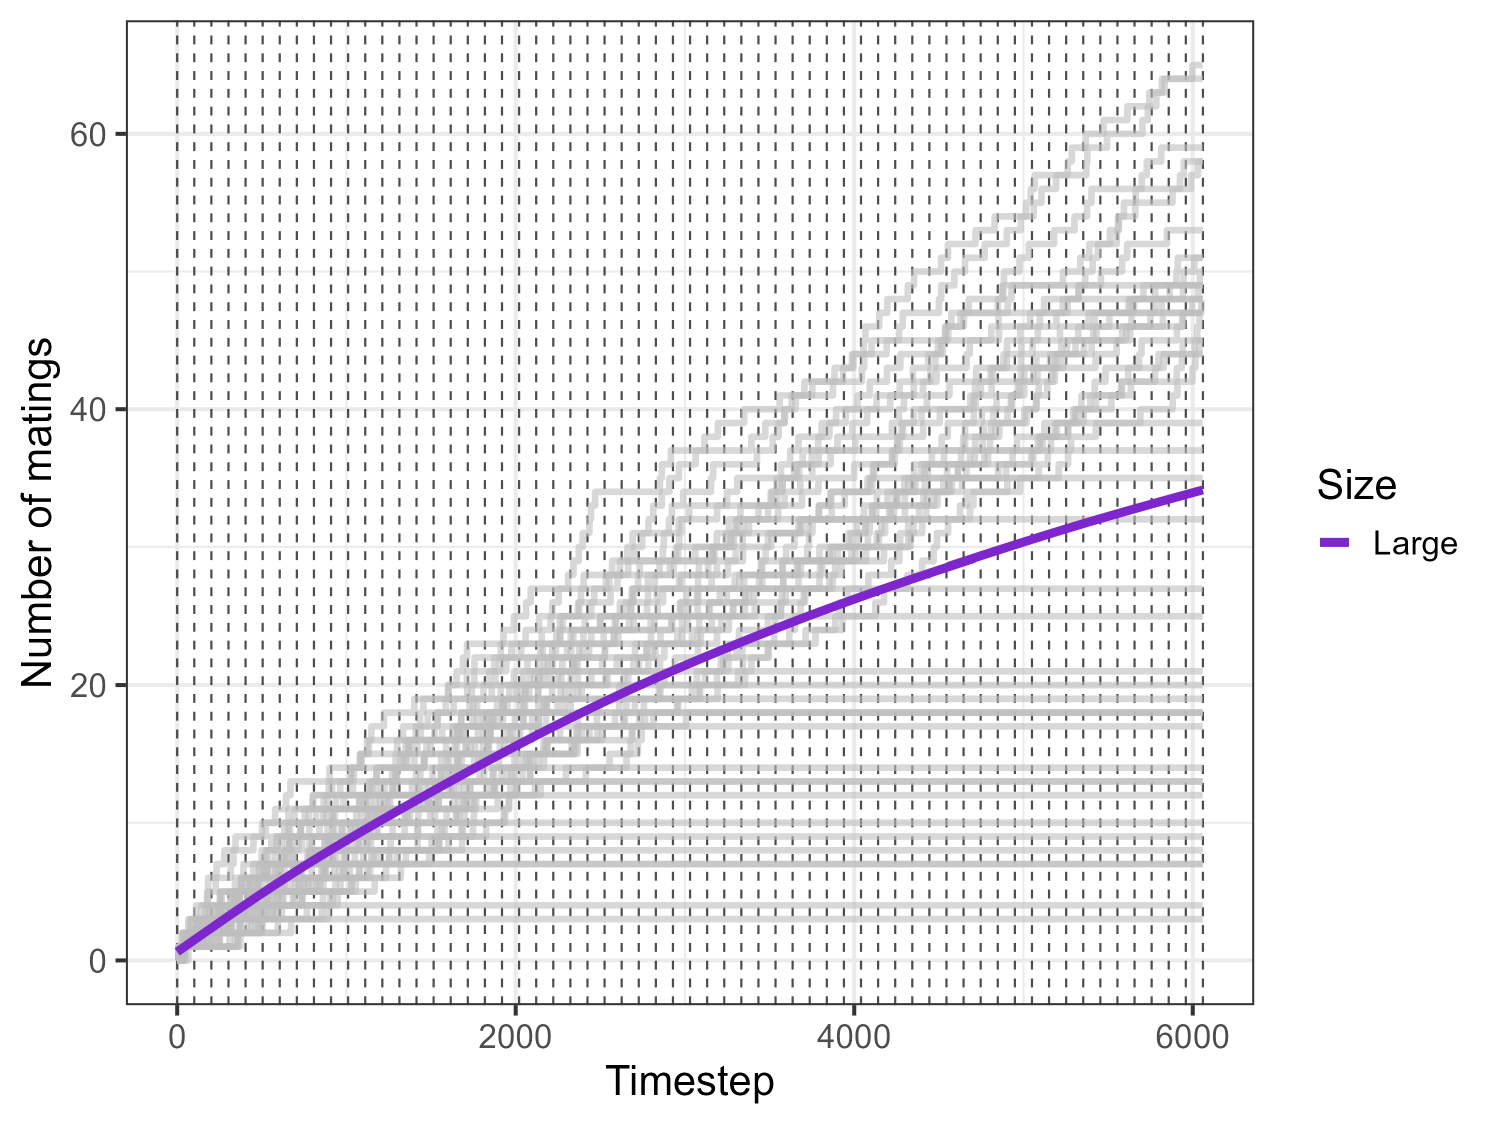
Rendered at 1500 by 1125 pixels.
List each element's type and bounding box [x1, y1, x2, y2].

list [0, 0, 1500, 1125]
